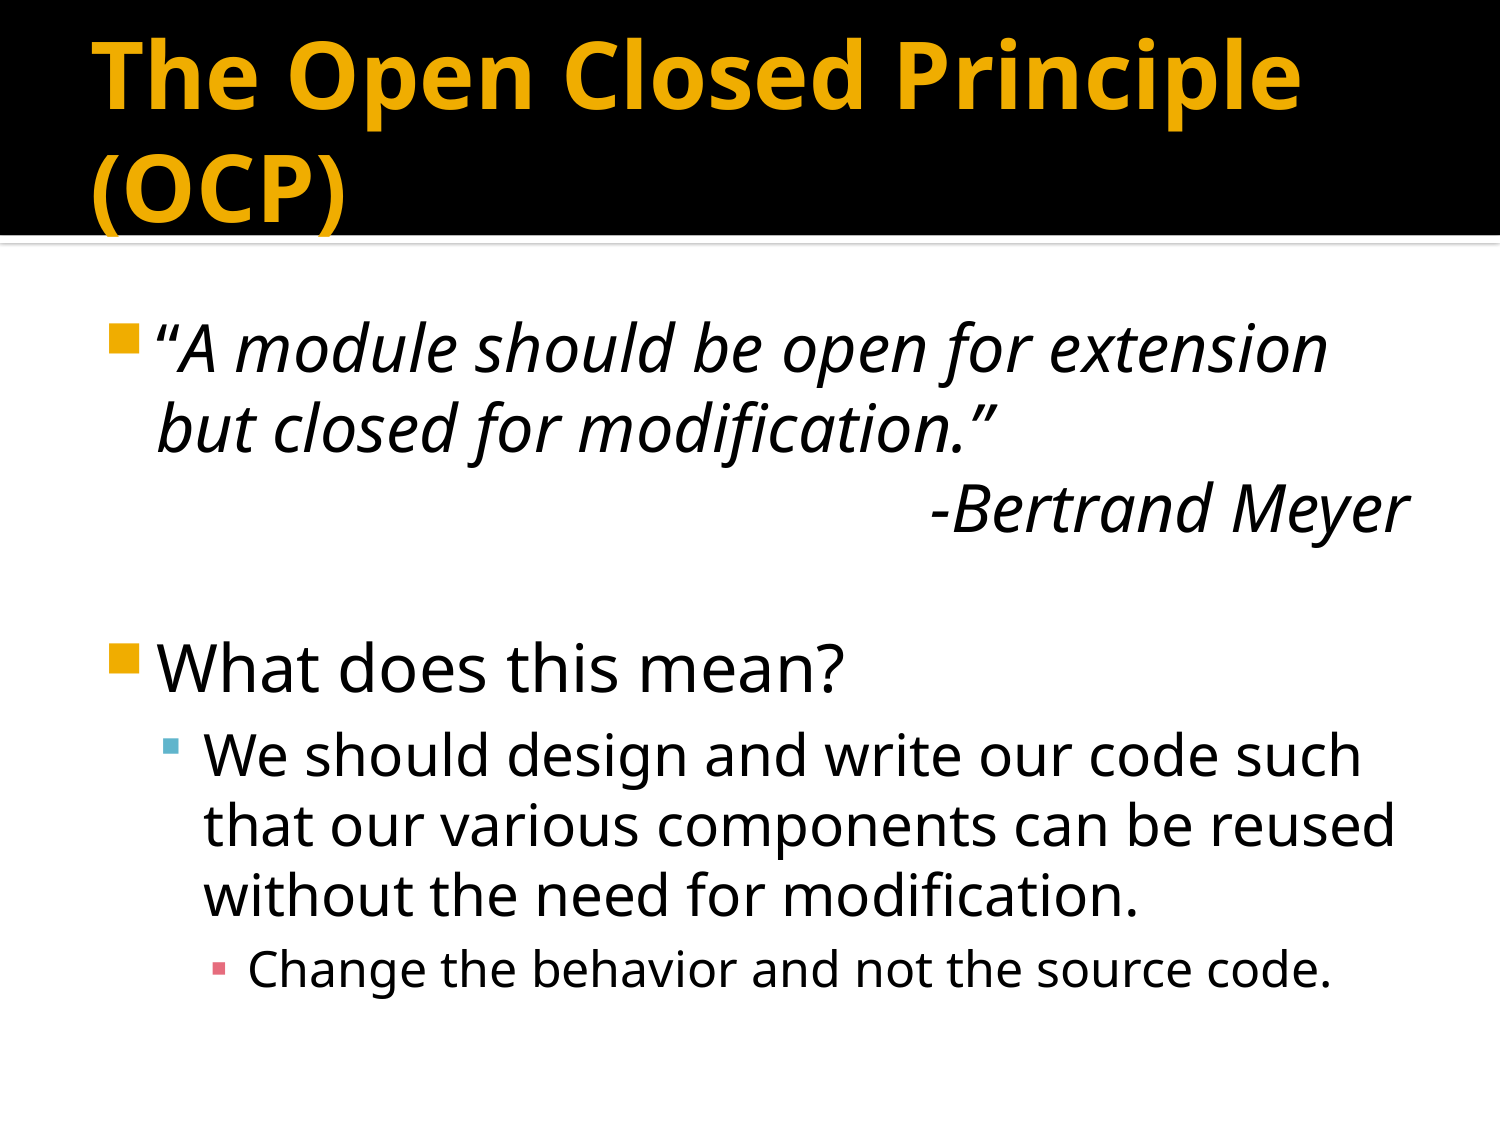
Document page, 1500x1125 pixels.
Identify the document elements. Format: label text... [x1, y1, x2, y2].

title The Open Closed Principle (OCP) [75, 25, 1425, 231]
list “A module should be open for extension but closed for modification.” -Bertrand Meyer What does this mean? We should design and write our code such that our various components can be reused without the need for modification. Change the behavior and not the source code. [75, 291, 1425, 1050]
